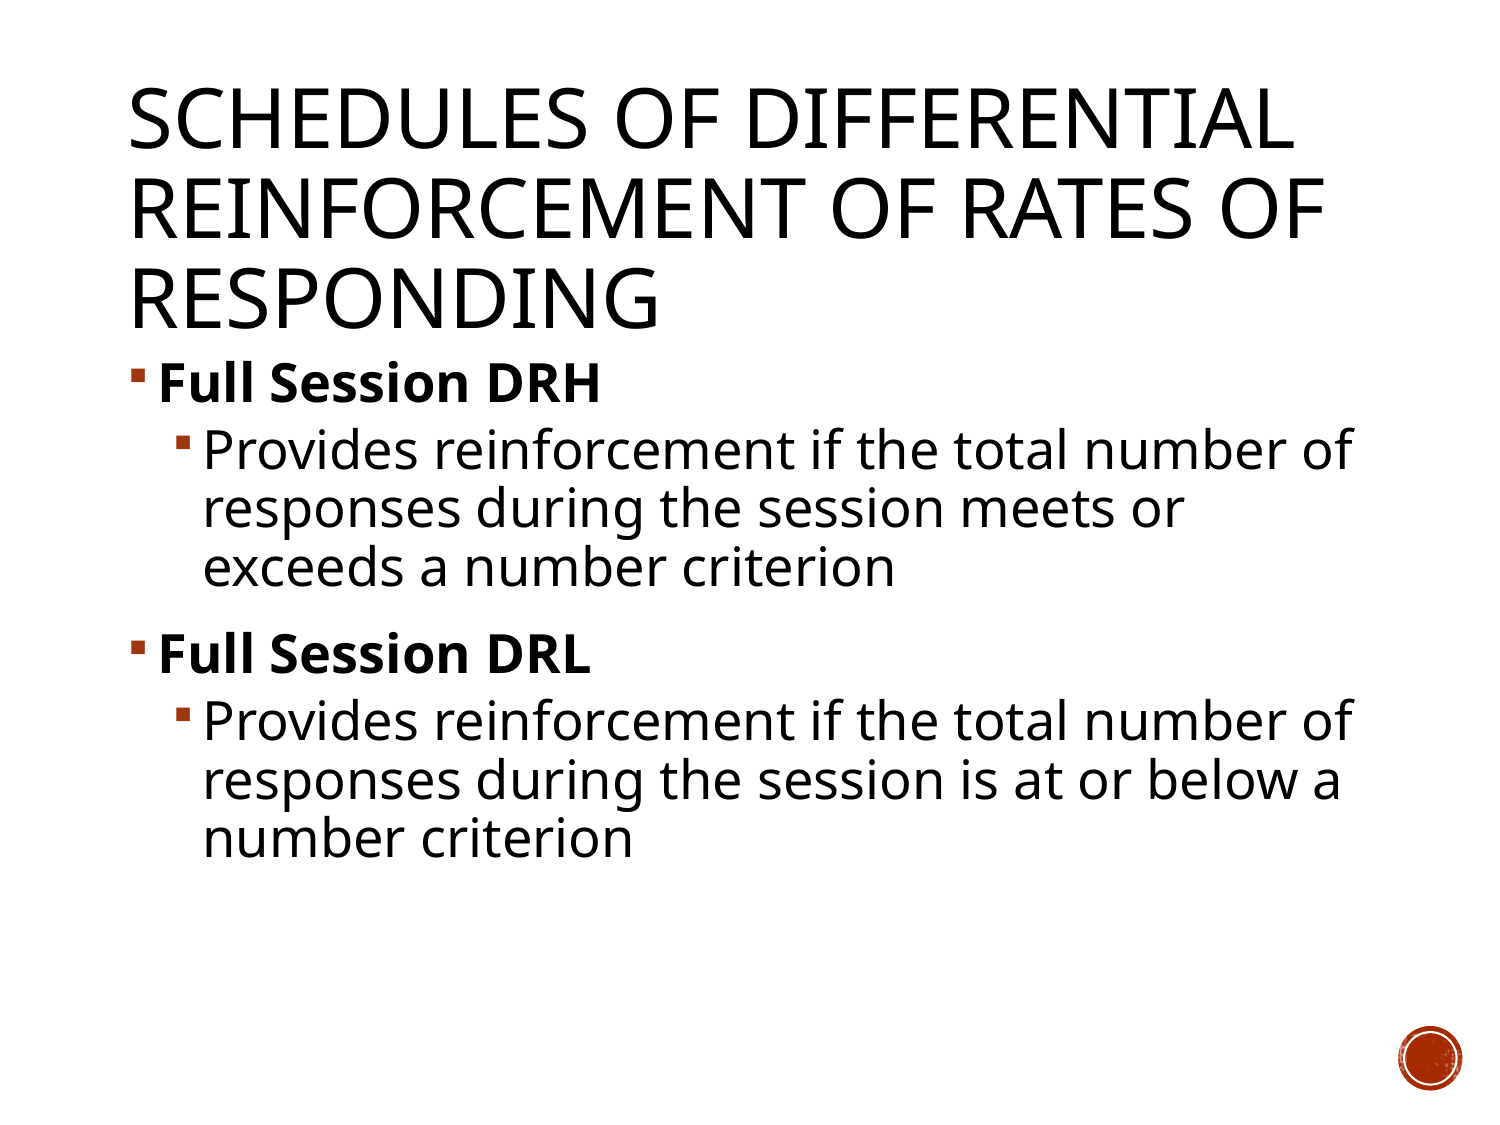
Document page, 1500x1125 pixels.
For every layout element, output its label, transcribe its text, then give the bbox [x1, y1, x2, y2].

title Schedules of differential reinforcement of rates of responding [112, 79, 1388, 344]
list Full Session DRH Provides reinforcement if the total number of responses during the session meets or exceeds a number criterion Full Session DRL Provides reinforcement if the total number of responses during the session is at or below a number criterion [112, 348, 1388, 1013]
